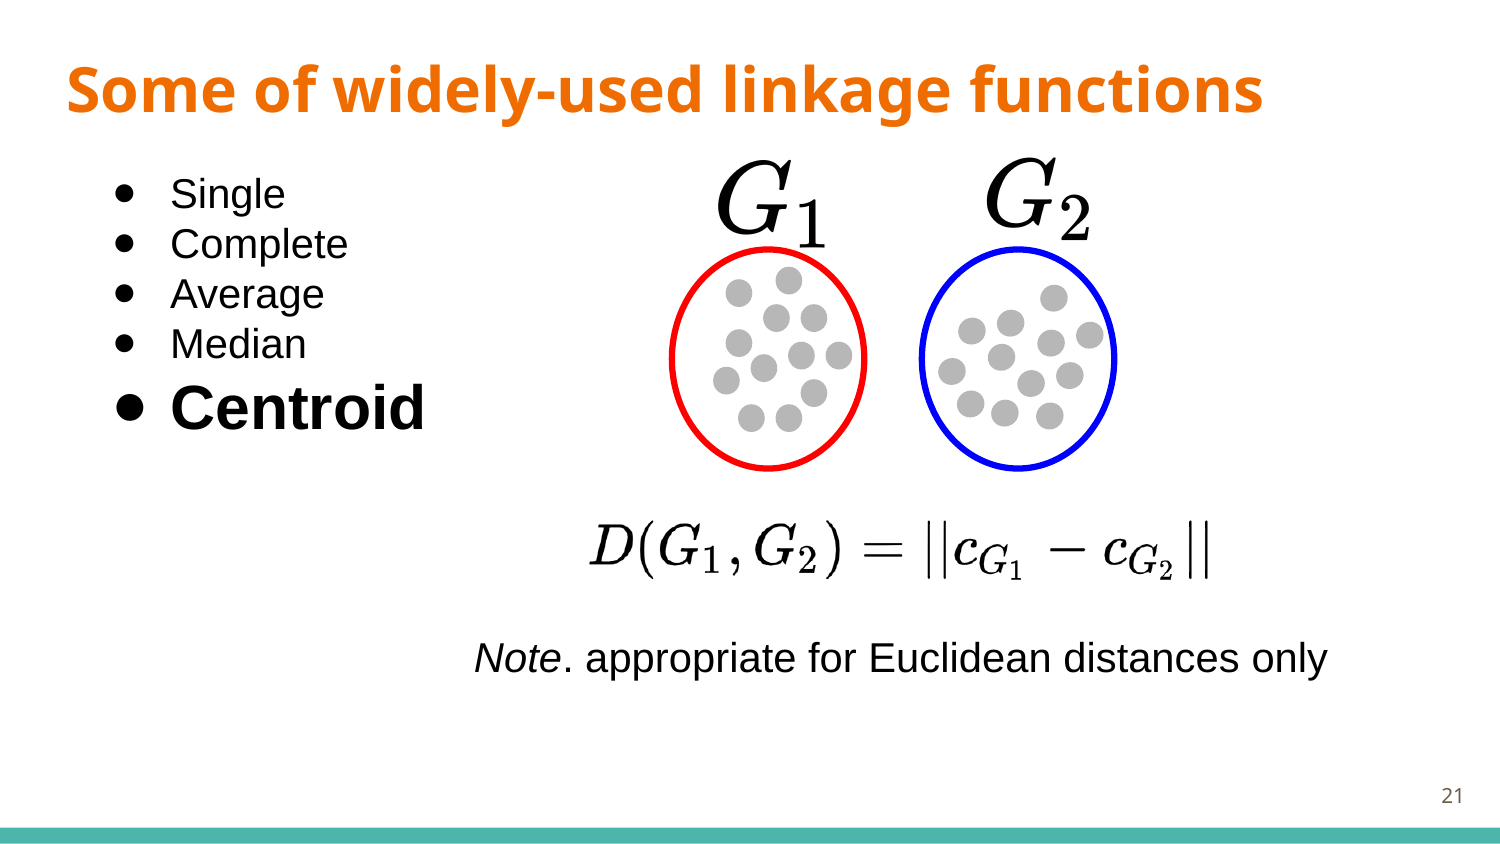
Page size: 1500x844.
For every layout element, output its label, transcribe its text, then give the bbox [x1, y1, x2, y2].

slide_number ‹#› [1389, 764, 1480, 830]
picture [981, 150, 1102, 249]
text_box Single Complete Average Median Centroid [80, 151, 524, 630]
picture [713, 152, 840, 258]
text_box Note. appropriate for Euclidean distances only [458, 615, 1390, 759]
picture [582, 515, 1220, 585]
text_box [671, 266, 865, 469]
title Some of widely-used linkage functions [51, 35, 1449, 152]
text_box [921, 257, 1115, 469]
